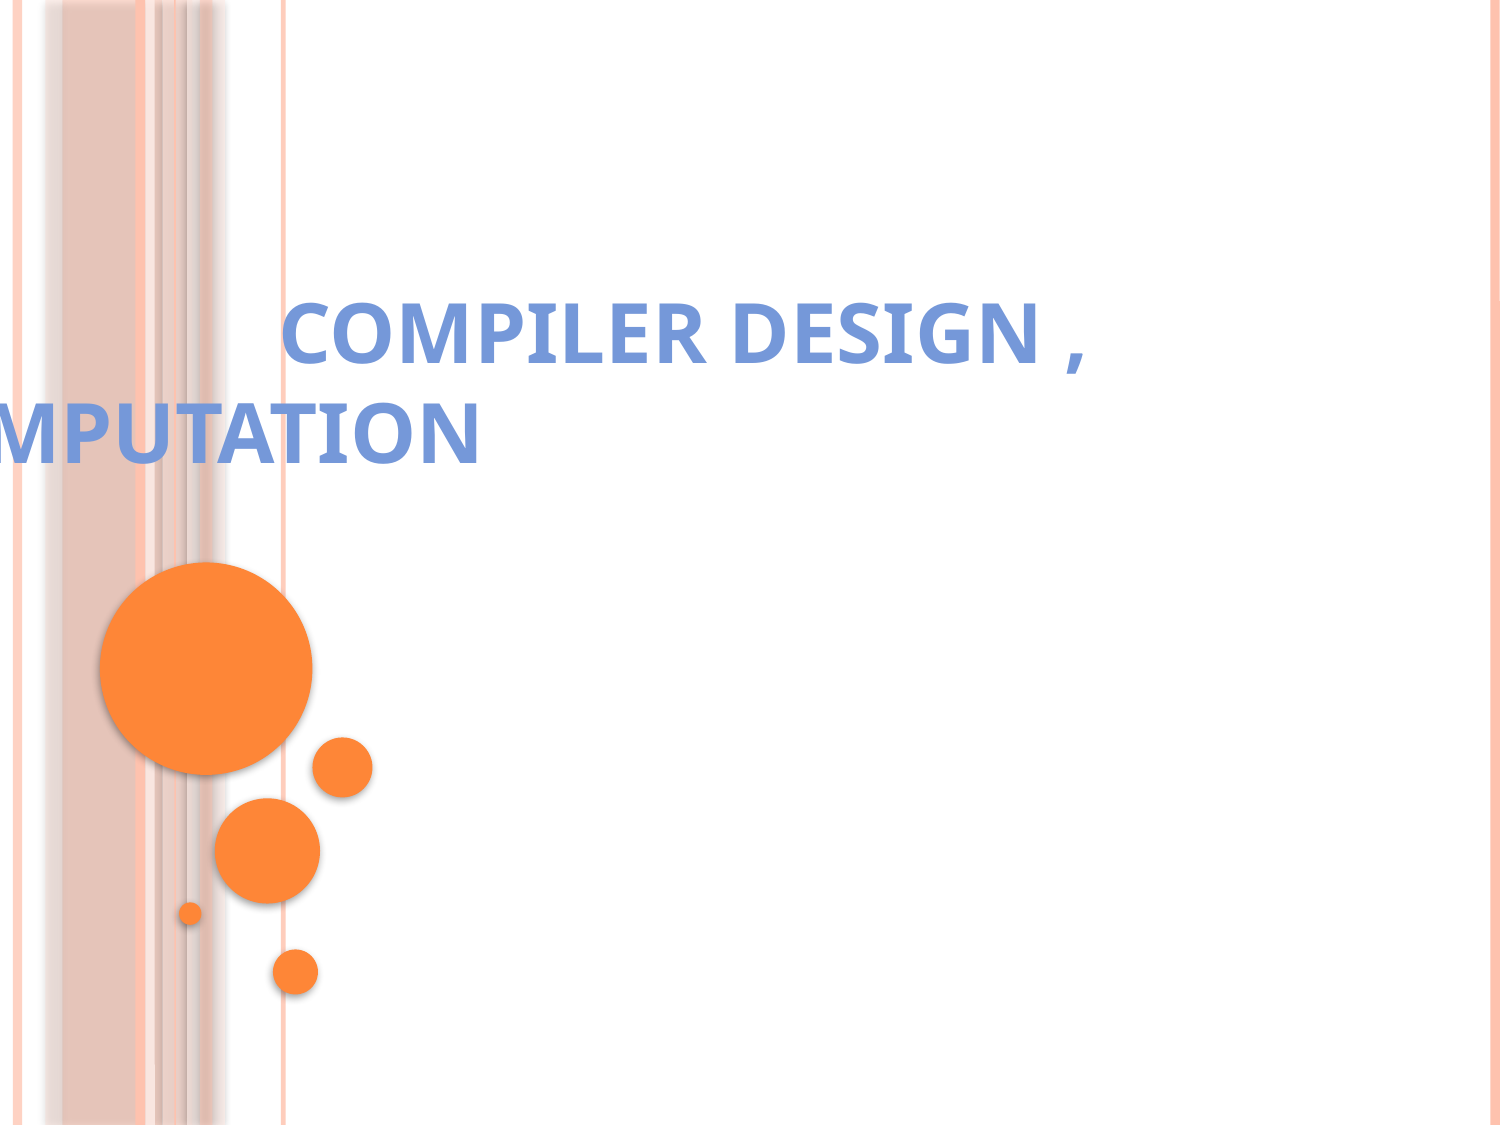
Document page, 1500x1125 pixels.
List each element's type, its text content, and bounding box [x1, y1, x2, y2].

title Compiler Design , Computation [0, 174, 1500, 488]
